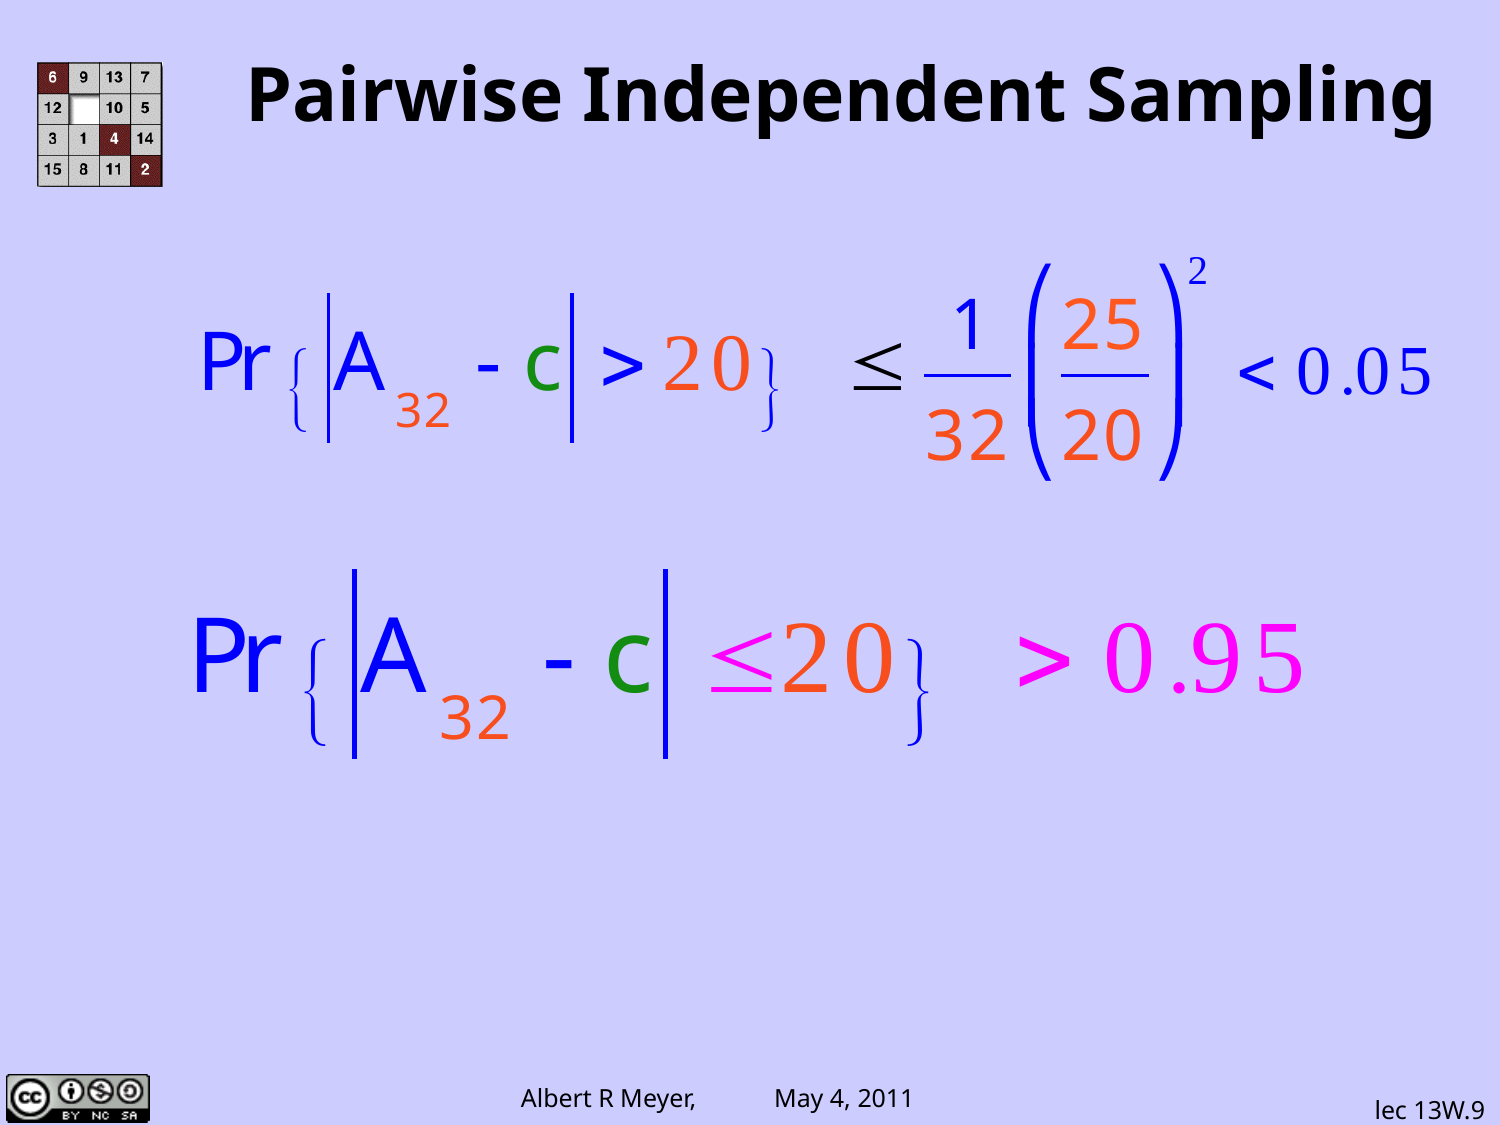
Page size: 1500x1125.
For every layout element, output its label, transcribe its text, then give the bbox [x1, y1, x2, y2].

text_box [187, 192, 1290, 513]
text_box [912, 224, 1452, 501]
picture [37, 62, 163, 187]
picture [6, 1074, 150, 1123]
slide_number lec 13W.9 [1262, 1087, 1500, 1125]
title Pairwise Independent Sampling [212, 18, 1472, 165]
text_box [174, 535, 1330, 788]
